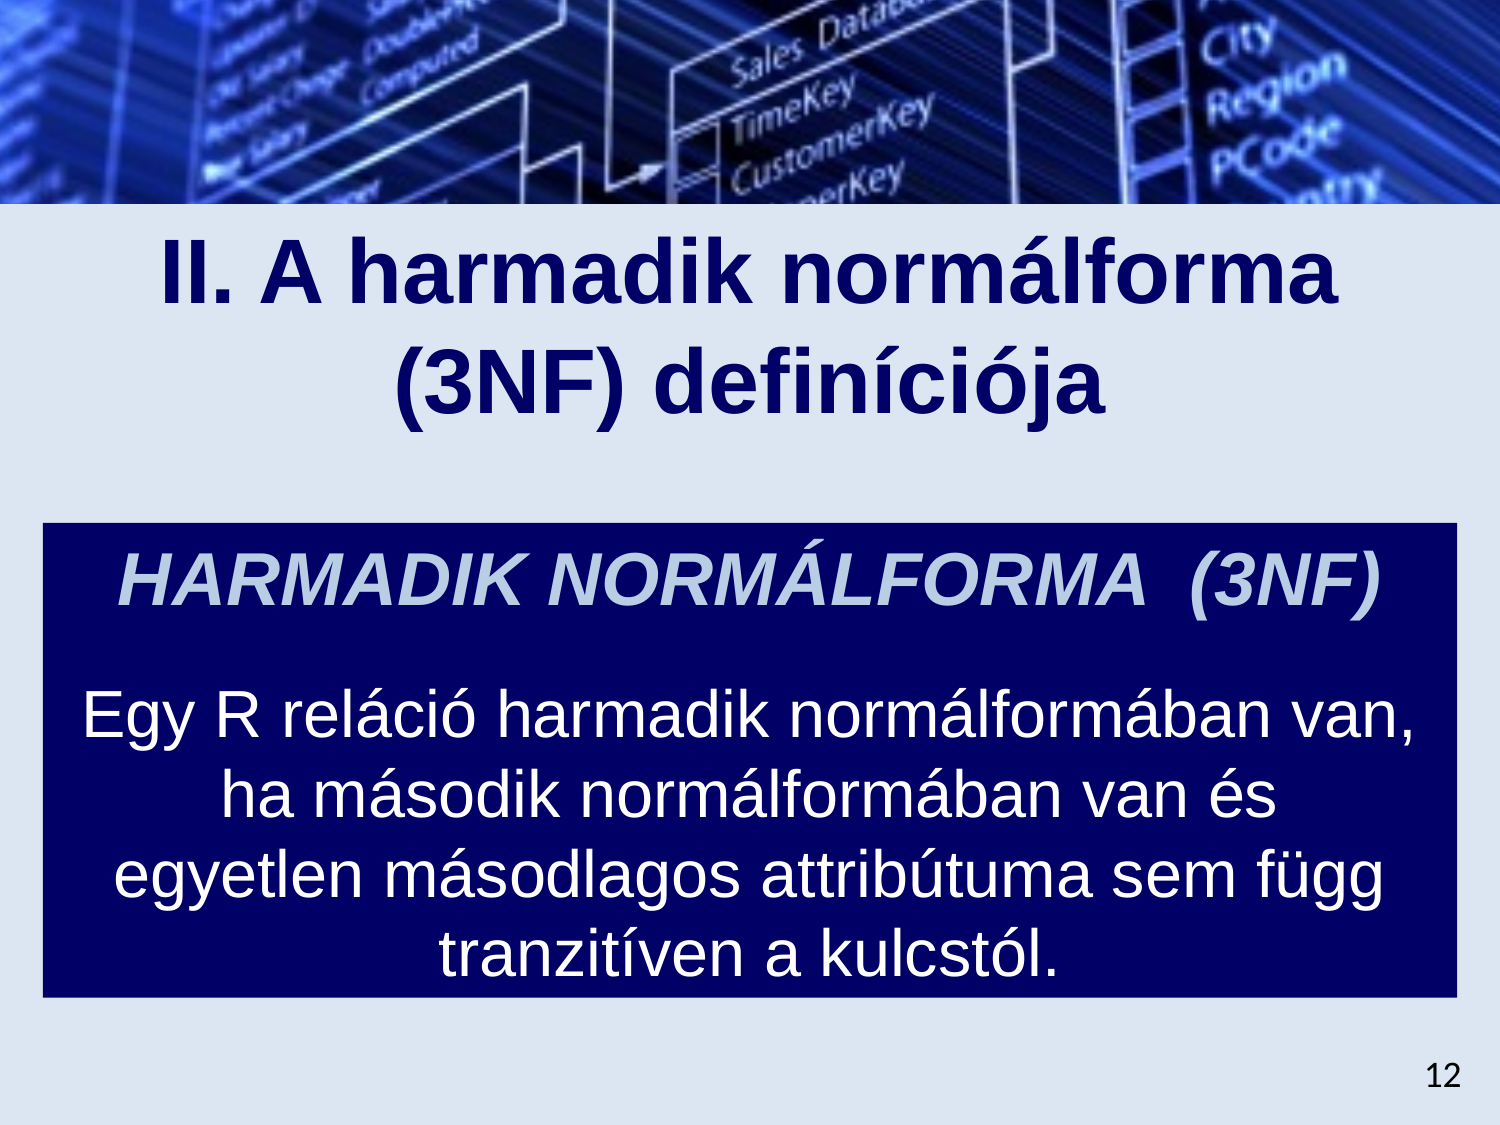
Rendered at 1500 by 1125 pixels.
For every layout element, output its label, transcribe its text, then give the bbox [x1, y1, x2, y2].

title II. A harmadik normálforma (3NF) definíciója [0, 203, 1500, 440]
text_box HARMADIK NORMÁLFORMA (3NF) Egy R reláció harmadik normálformában van, ha második normálformában van és egyetlen másodlagos attribútuma sem függ tranzitíven a kulcstól. [42, 522, 1458, 998]
slide_number 12 [1074, 1042, 1477, 1103]
picture [0, 0, 1500, 203]
